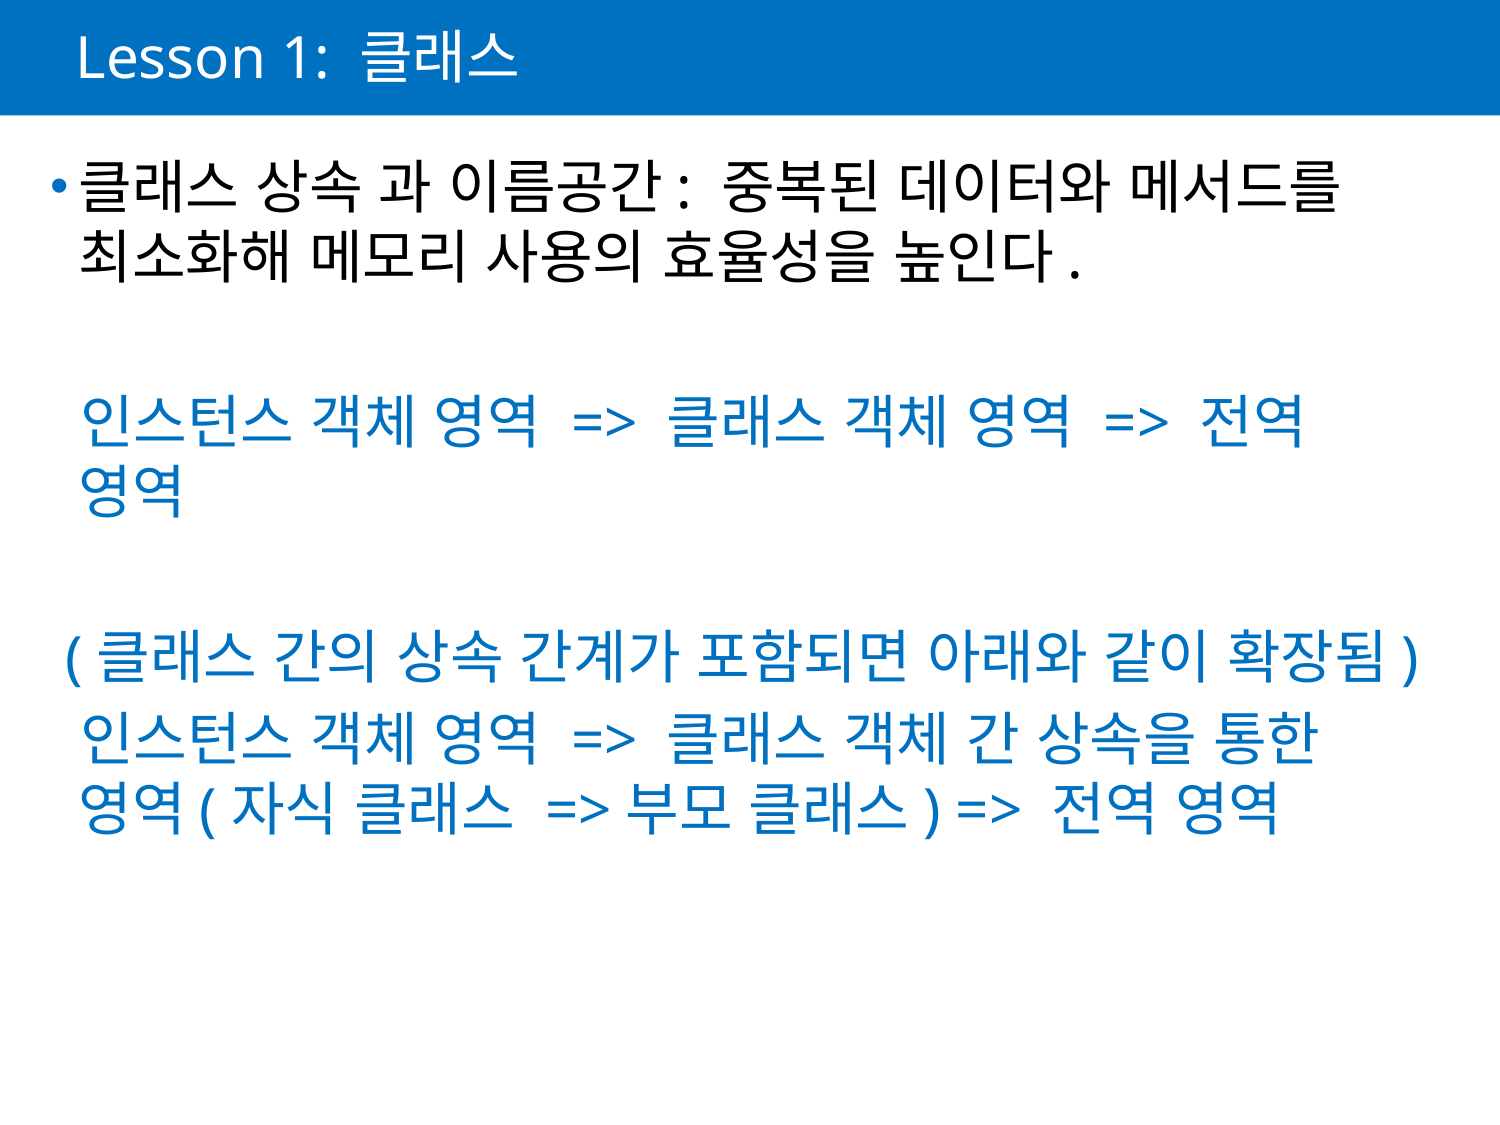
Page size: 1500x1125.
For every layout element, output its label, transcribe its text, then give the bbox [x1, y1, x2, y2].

list 클래스 상속 과 이름공간: 중복된 데이터와 메서드를 최소화해 메모리 사용의 효율성을 높인다. 인스턴스 객체 영역 => 클래스 객체 영역 => 전역 영역 (클래스 간의 상속 간계가 포함되면 아래와 같이 확장됨) 인스턴스 객체 영역 => 클래스 객체 간 상속을 통한 영역(자식 클래스 =>부모 클래스) => 전역 영역 [49, 149, 1425, 995]
title Lesson 1: 클래스 [75, 0, 1351, 122]
